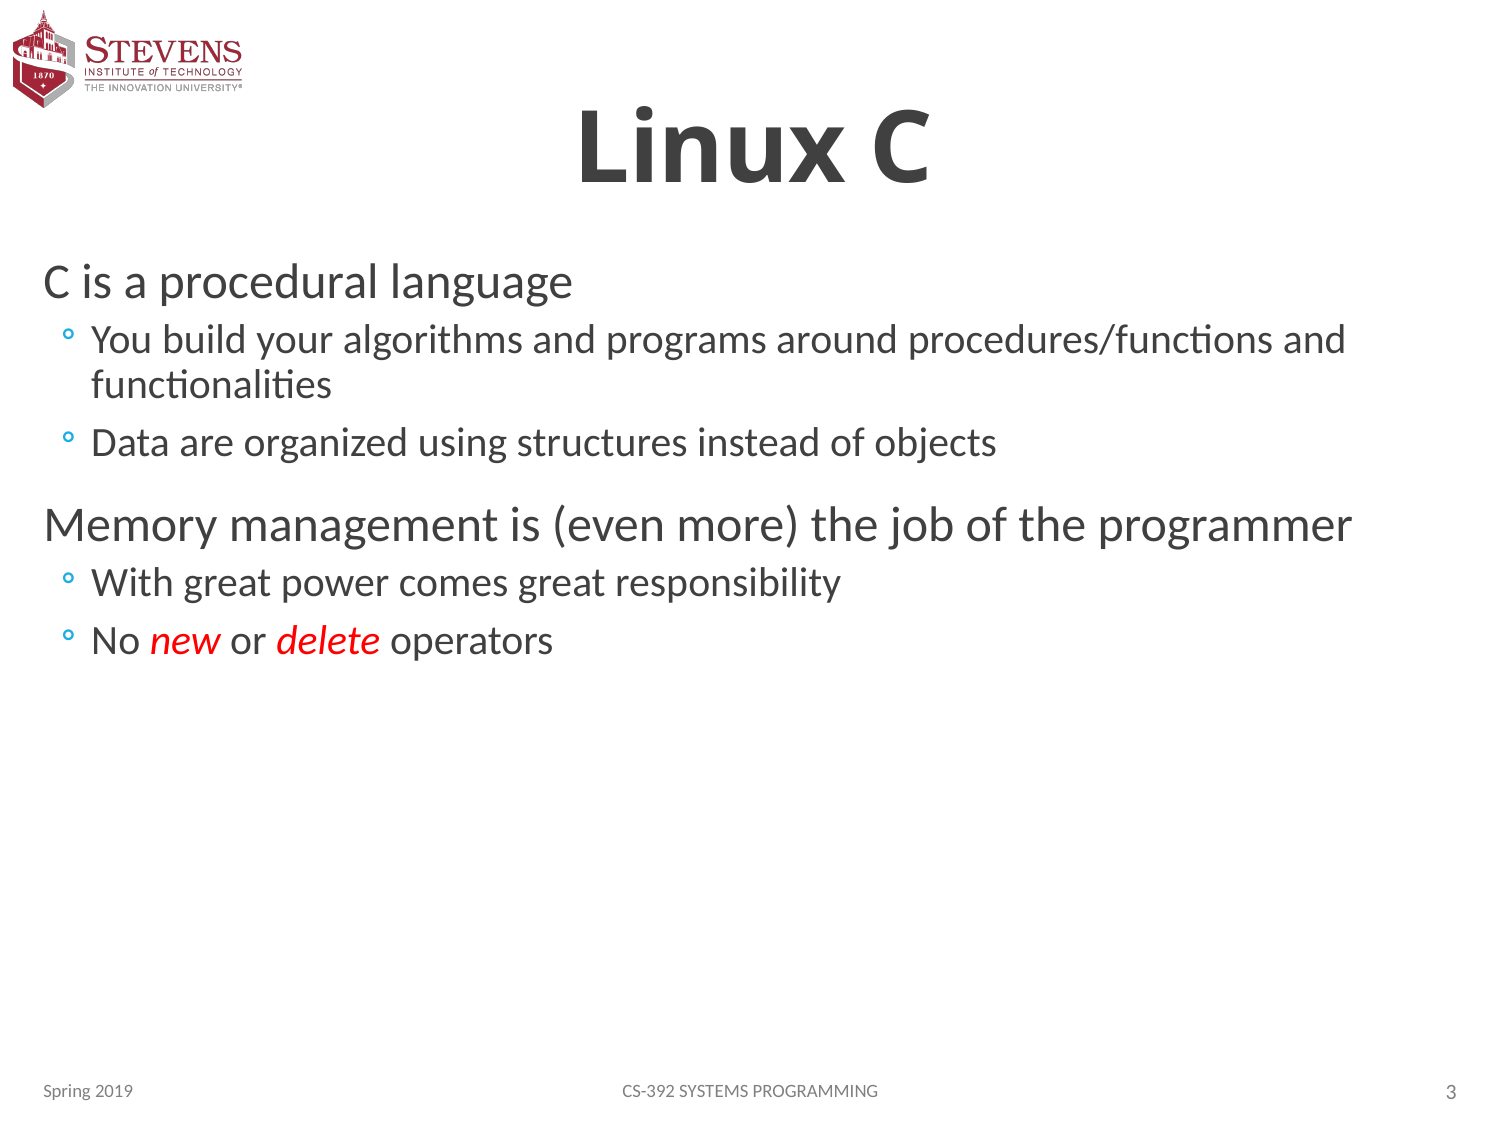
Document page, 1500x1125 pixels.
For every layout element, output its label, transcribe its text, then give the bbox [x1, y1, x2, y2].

title Linux C [135, 5, 1373, 211]
slide_number 3 [1310, 1060, 1472, 1121]
slide_number Spring 2019 [28, 1059, 333, 1120]
footer CS-392 Systems Programming [453, 1059, 1047, 1120]
picture [13, 10, 135, 108]
list C is a procedural language You build your algorithms and programs around procedures/functions and functionalities Data are organized using structures instead of objects Memory management is (even more) the job of the programmer With great power comes great responsibility No new or delete operators [28, 247, 1472, 1021]
